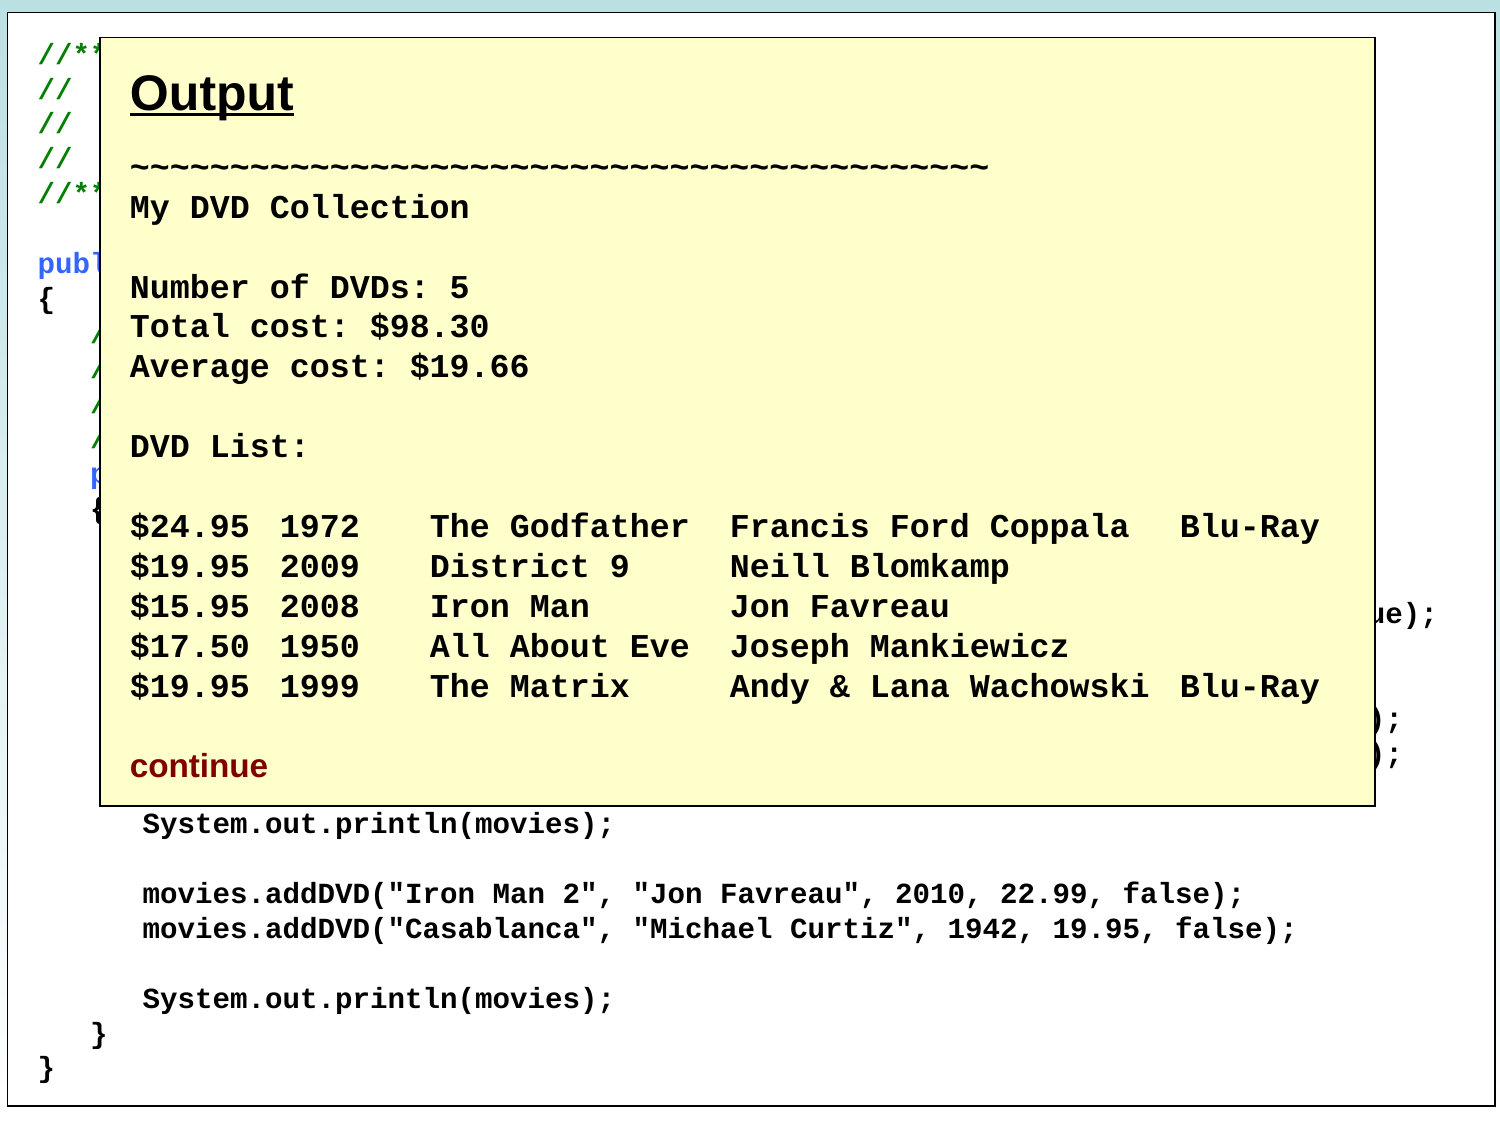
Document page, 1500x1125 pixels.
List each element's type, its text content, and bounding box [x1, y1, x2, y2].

footer Copyright © 2017 Pearson Education, Inc. [549, 1107, 1463, 1114]
text_box //******************************************************************** // Movies.java Author: Lewis/Loftus // // Demonstrates the use of an array of objects. //******************************************************************** public class Movies { //----------------------------------------------------------------- // Creates a DVDCollection object and adds some DVDs to it. Prints // reports on the status of the collection. //----------------------------------------------------------------- public static void main(String[] args) { DVDCollection movies = new DVDCollection(); movies.addDVD("The Godfather", "Francis Ford Coppala", 1972, 24.95, true); movies.addDVD("District 9", "Neill Blomkamp", 2009, 19.95, false); movies.addDVD("Iron Man", "Jon Favreau", 2008, 15.95, false); movies.addDVD("All About Eve", "Joseph Mankiewicz", 1950, 17.50, false); movies.addDVD("The Matrix", "Andy & Lana Wachowski", 1999, 19.95, true); System.out.println(movies); movies.addDVD("Iron Man 2", "Jon Favreau", 2010, 22.99, false); movies.addDVD("Casablanca", "Michael Curtiz", 1942, 19.95, false); System.out.println(movies); } } [7, 12, 1495, 1107]
text_box Output ~~~~~~~~~~~~~~~~~~~~~~~~~~~~~~~~~~~~~~~~~~~ My DVD Collection Number of DVDs: 5 Total cost: $98.30 Average cost: $19.66 DVD List: $24.95 1972 The Godfather Francis Ford Coppala Blu-Ray $19.95 2009 District 9 Neill Blomkamp $15.95 2008 Iron Man Jon Favreau $17.50 1950 All About Eve Joseph Mankiewicz $19.95 1999 The Matrix Andy & Lana Wachowski Blu-Ray continue [99, 37, 1375, 807]
